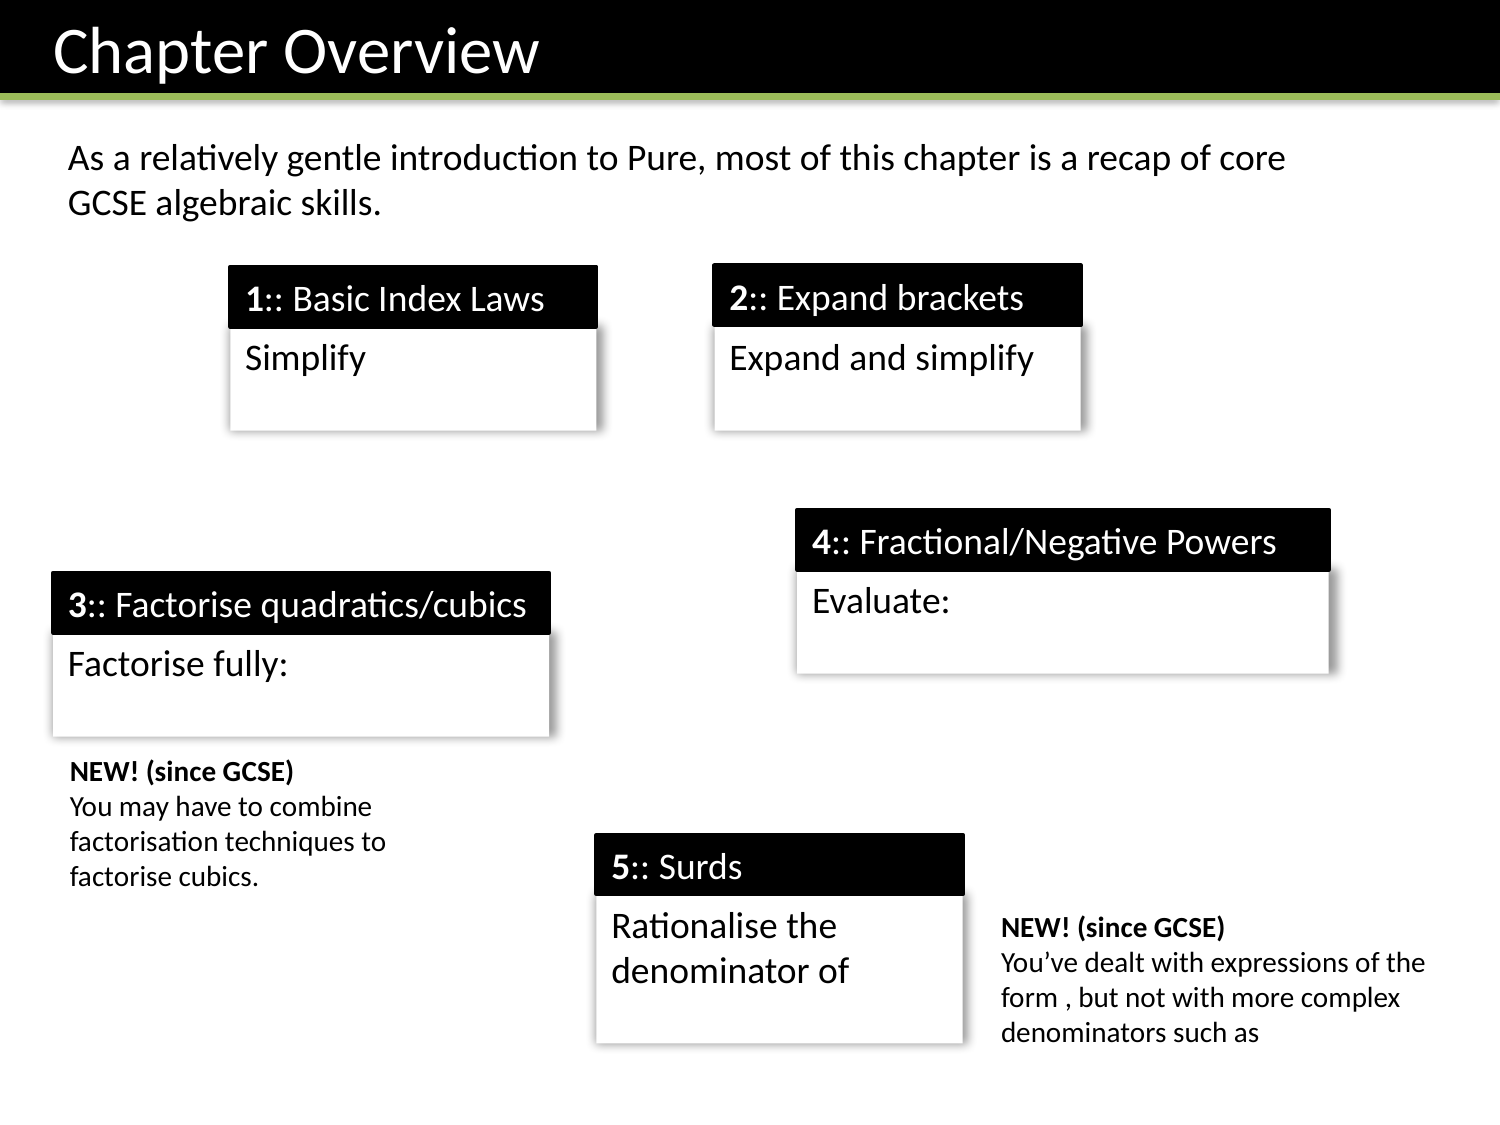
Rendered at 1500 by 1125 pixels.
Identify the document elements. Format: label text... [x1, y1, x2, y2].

text_box NEW! (since GCSE) You may have to combine factorisation techniques to factorise cubics. [55, 744, 469, 900]
text_box 5:: Surds [594, 833, 965, 896]
text_box 3:: Factorise quadratics/cubics [51, 571, 551, 635]
text_box 4:: Fractional/Negative Powers [795, 508, 1331, 572]
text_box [0, 0, 1500, 99]
text_box 2:: Expand brackets [712, 263, 1083, 327]
text_box 1:: Basic Index Laws [228, 265, 598, 329]
text_box As a relatively gentle introduction to Pure, most of this chapter is a recap of core GCSE algebraic skills. [53, 125, 1388, 231]
